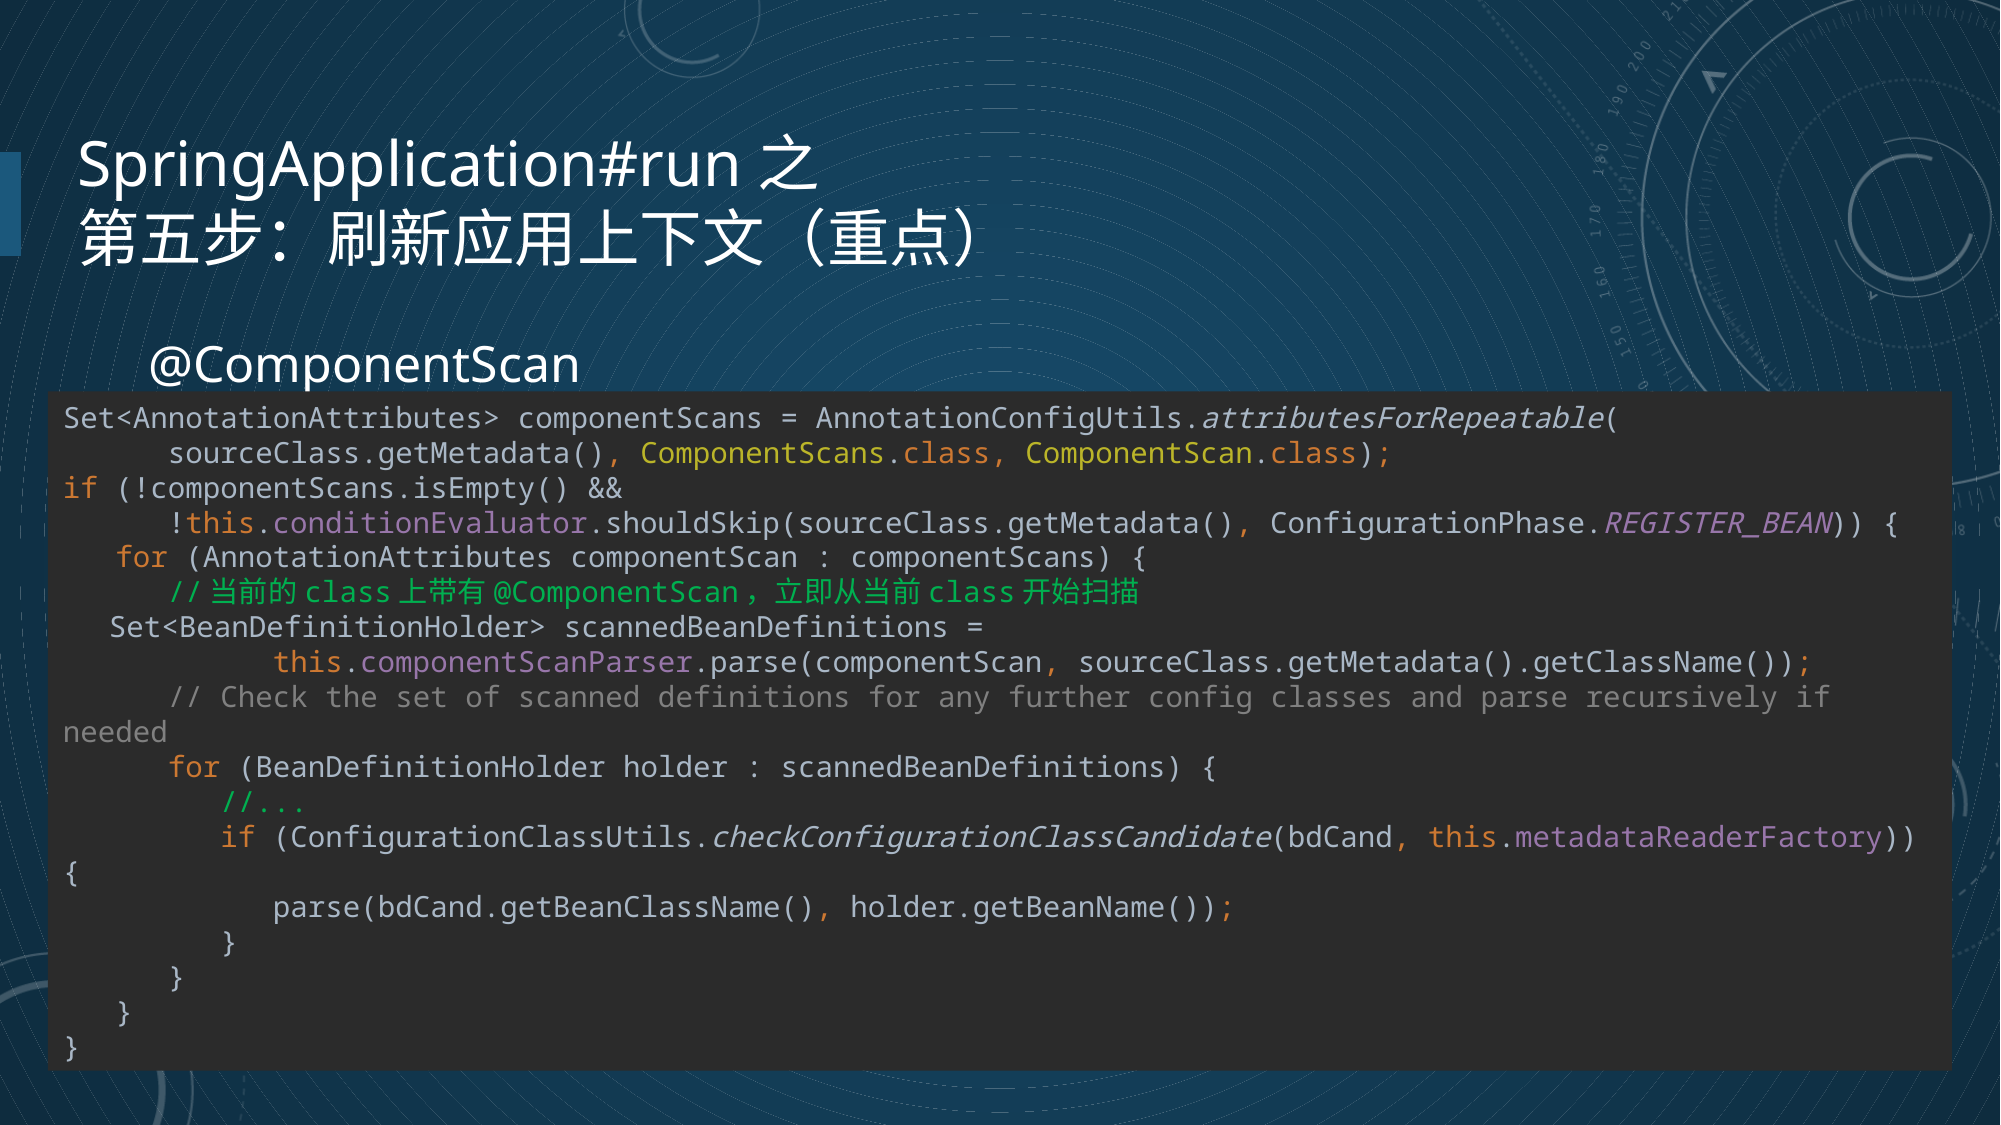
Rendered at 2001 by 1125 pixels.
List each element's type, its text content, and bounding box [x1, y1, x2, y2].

picture [0, 0, 2000, 1125]
title SpringApplication#run之 第五步：刷新应用上下文（重点） [62, 96, 1841, 303]
text_box @ComponentScan [133, 324, 696, 391]
text_box Set<AnnotationAttributes> componentScans = AnnotationConfigUtils.attributesForRepeatable( sourceClass.getMetadata(), ComponentScans.class, ComponentScan.class); if (!componentScans.isEmpty() && !this.conditionEvaluator.shouldSkip(sourceClass.getMetadata(), ConfigurationPhase.REGISTER_BEAN)) { for (AnnotationAttributes componentScan : componentScans) { //当前的class上带有@ComponentScan，立即从当前class开始扫描 Set<BeanDefinitionHolder> scannedBeanDefinitions = this.componentScanParser.parse(componentScan, sourceClass.getMetadata().getClassName()); // Check the set of scanned definitions for any further config classes and parse recursively if needed for (BeanDefinitionHolder holder : scannedBeanDefinitions) { //... if (ConfigurationClassUtils.checkConfigurationClassCandidate(bdCand, this.metadataReaderFactory)) { parse(bdCand.getBeanClassName(), holder.getBeanName()); } } } } [47, 391, 1952, 1071]
